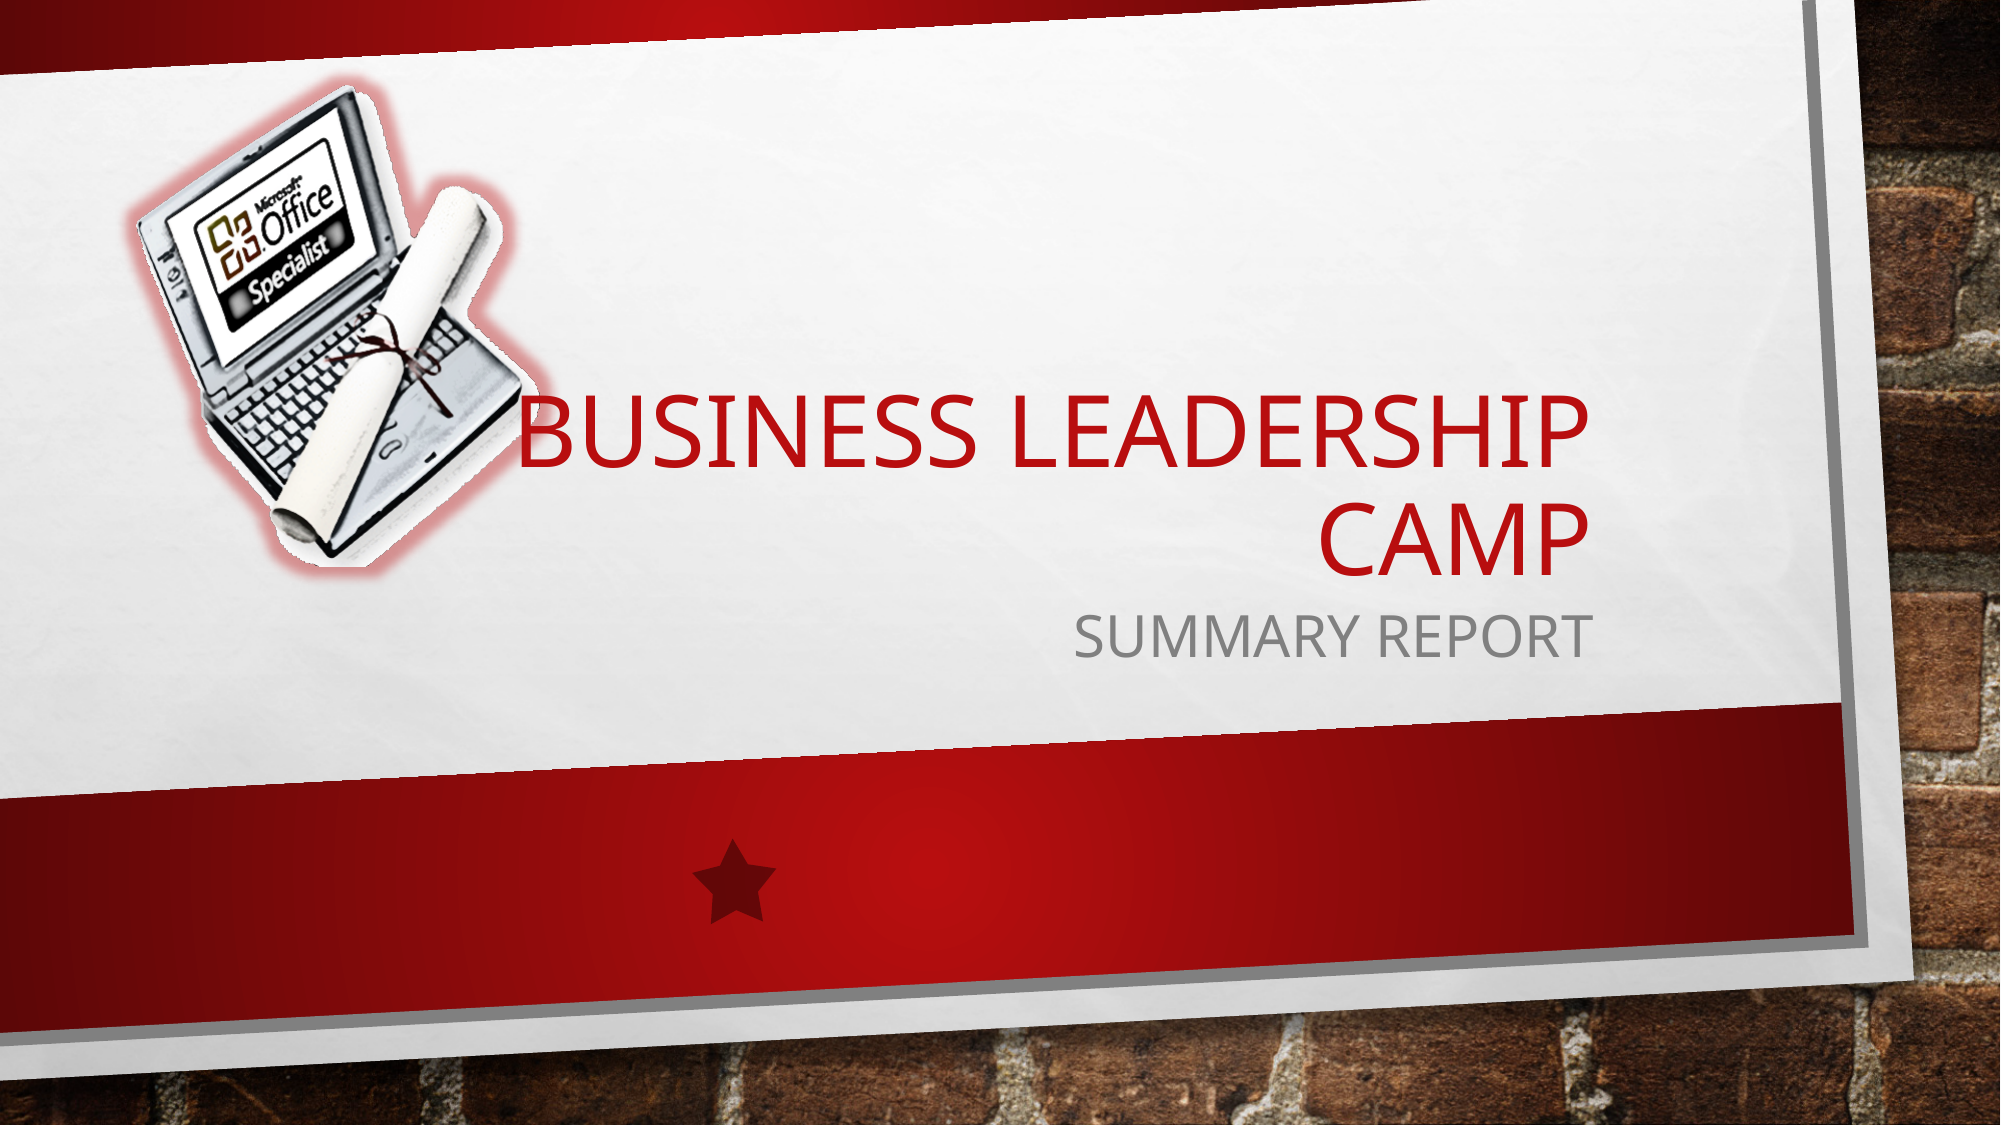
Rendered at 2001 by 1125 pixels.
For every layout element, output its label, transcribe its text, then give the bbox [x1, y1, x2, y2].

subtitle Summary Report [355, 578, 1609, 758]
picture [136, 71, 541, 568]
picture [0, 0, 2000, 1125]
title Business Leadership Camp [380, 433, 1609, 578]
